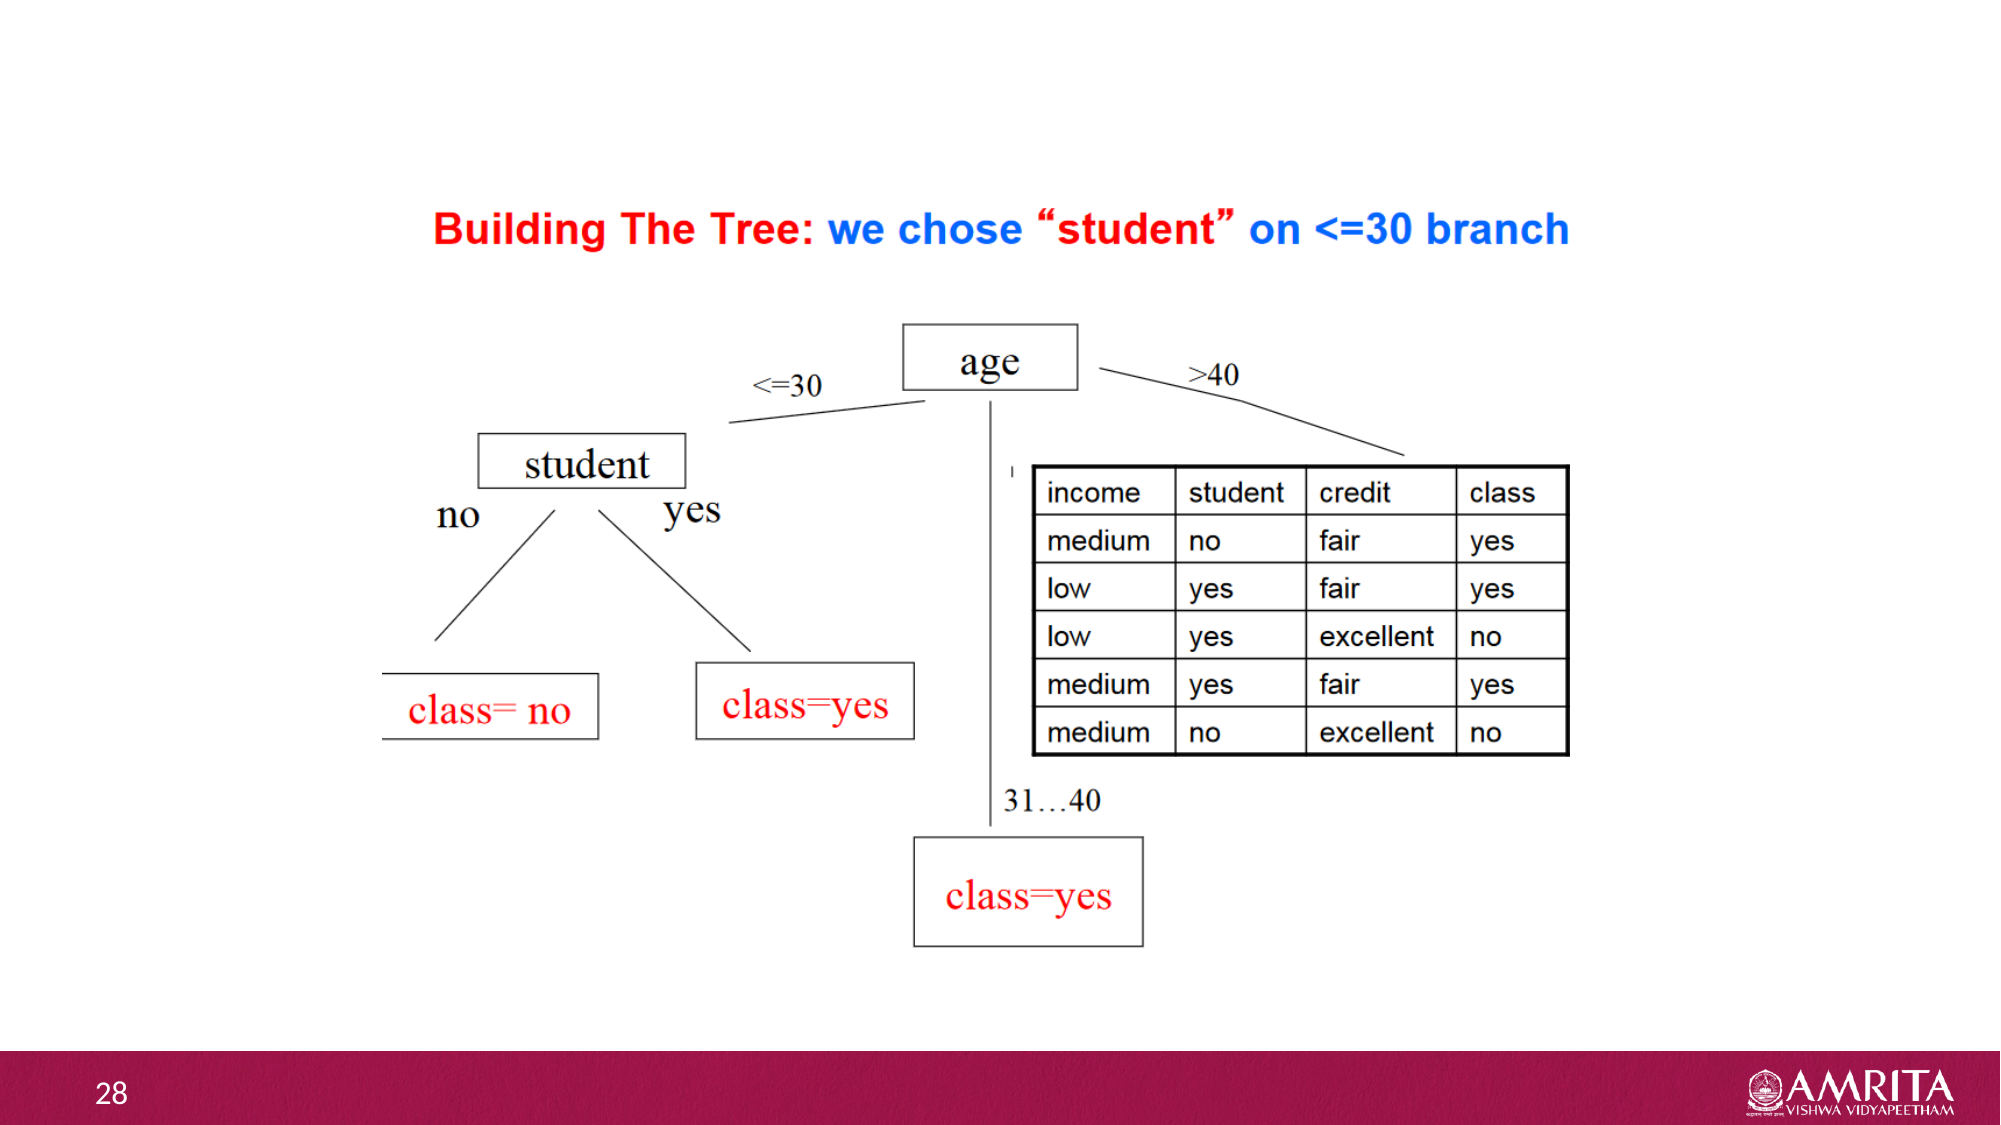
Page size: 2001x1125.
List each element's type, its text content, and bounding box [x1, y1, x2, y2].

slide_number 28 [88, 1077, 135, 1125]
picture [0, 1051, 2000, 1125]
picture [381, 208, 1571, 948]
